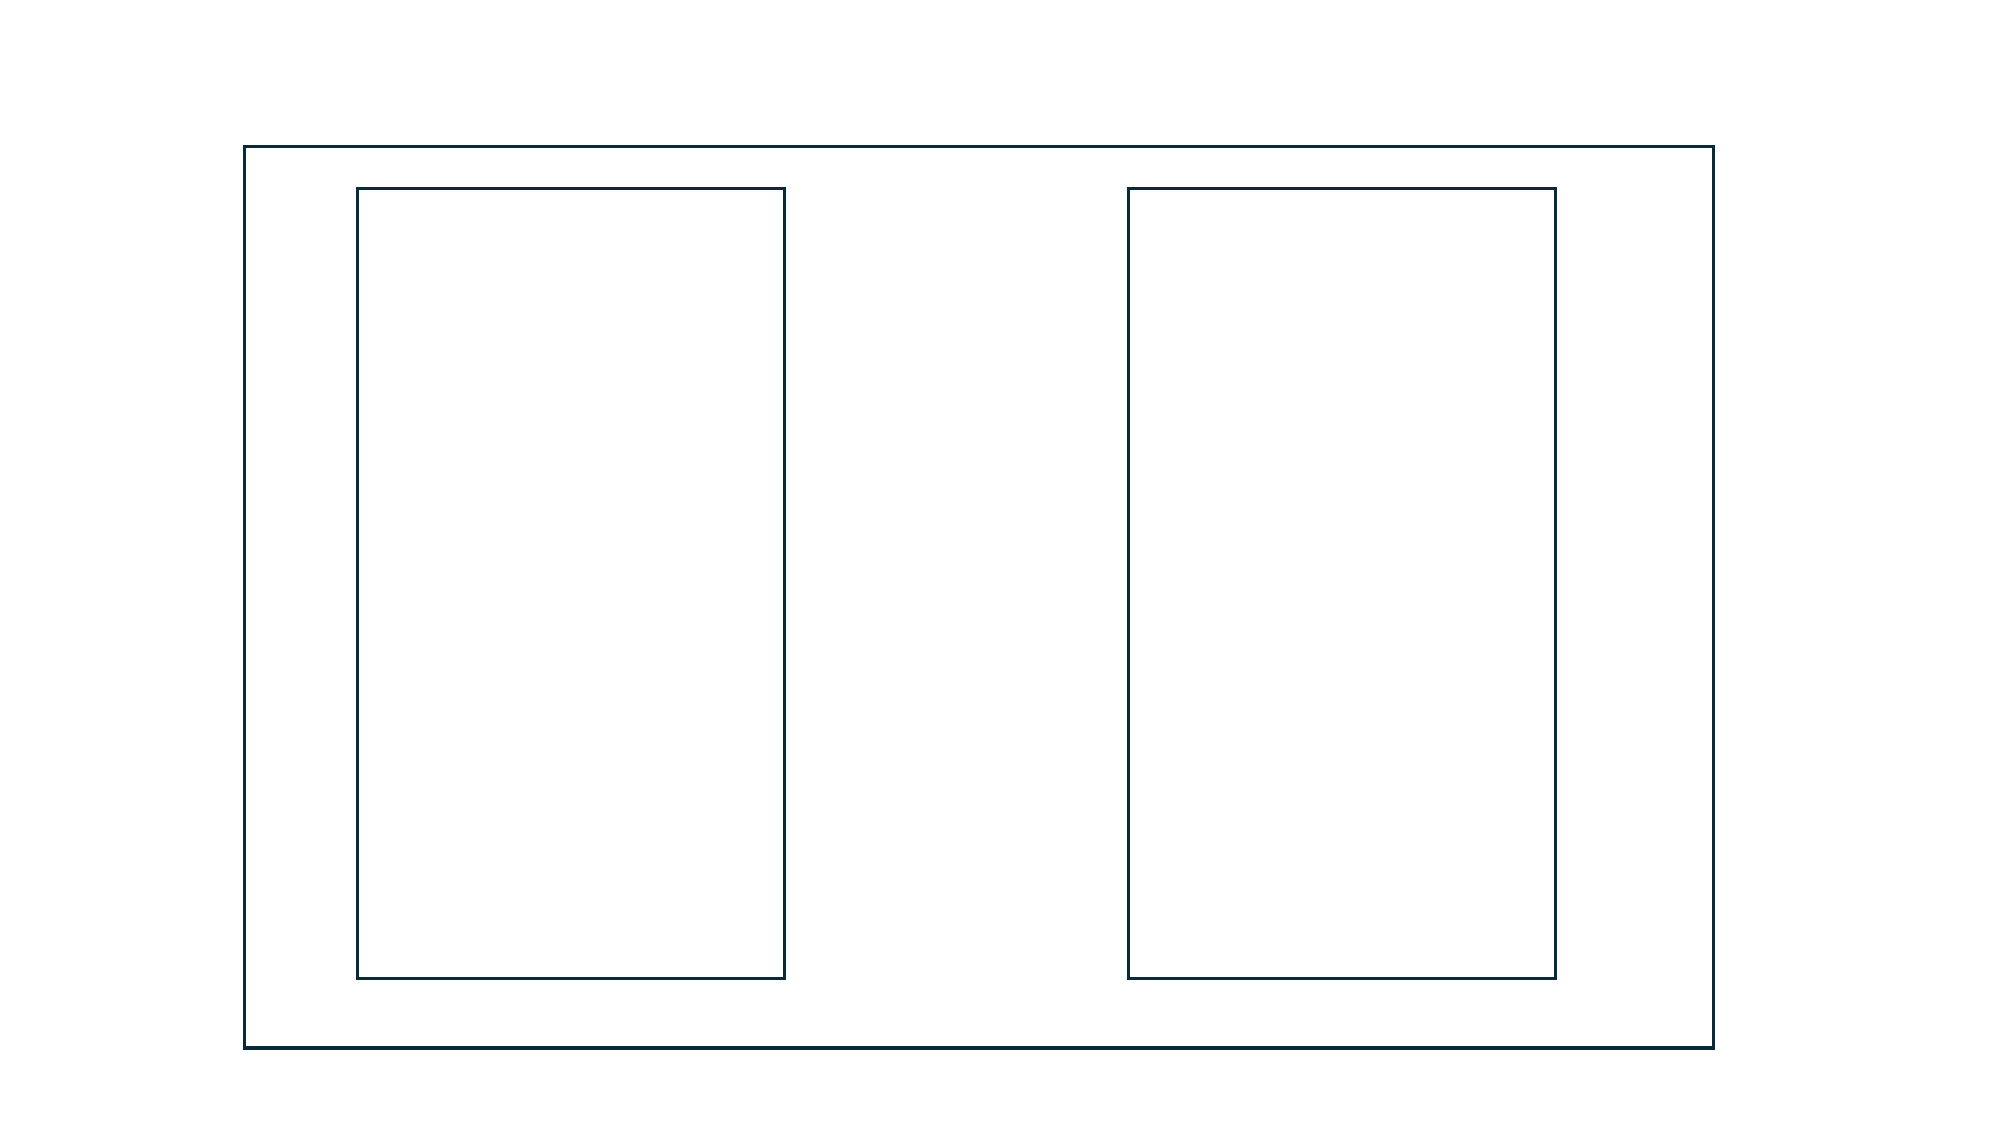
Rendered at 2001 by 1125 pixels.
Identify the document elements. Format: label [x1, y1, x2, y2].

text_box [1127, 187, 1557, 980]
text_box [243, 145, 1715, 1050]
text_box [356, 187, 786, 980]
